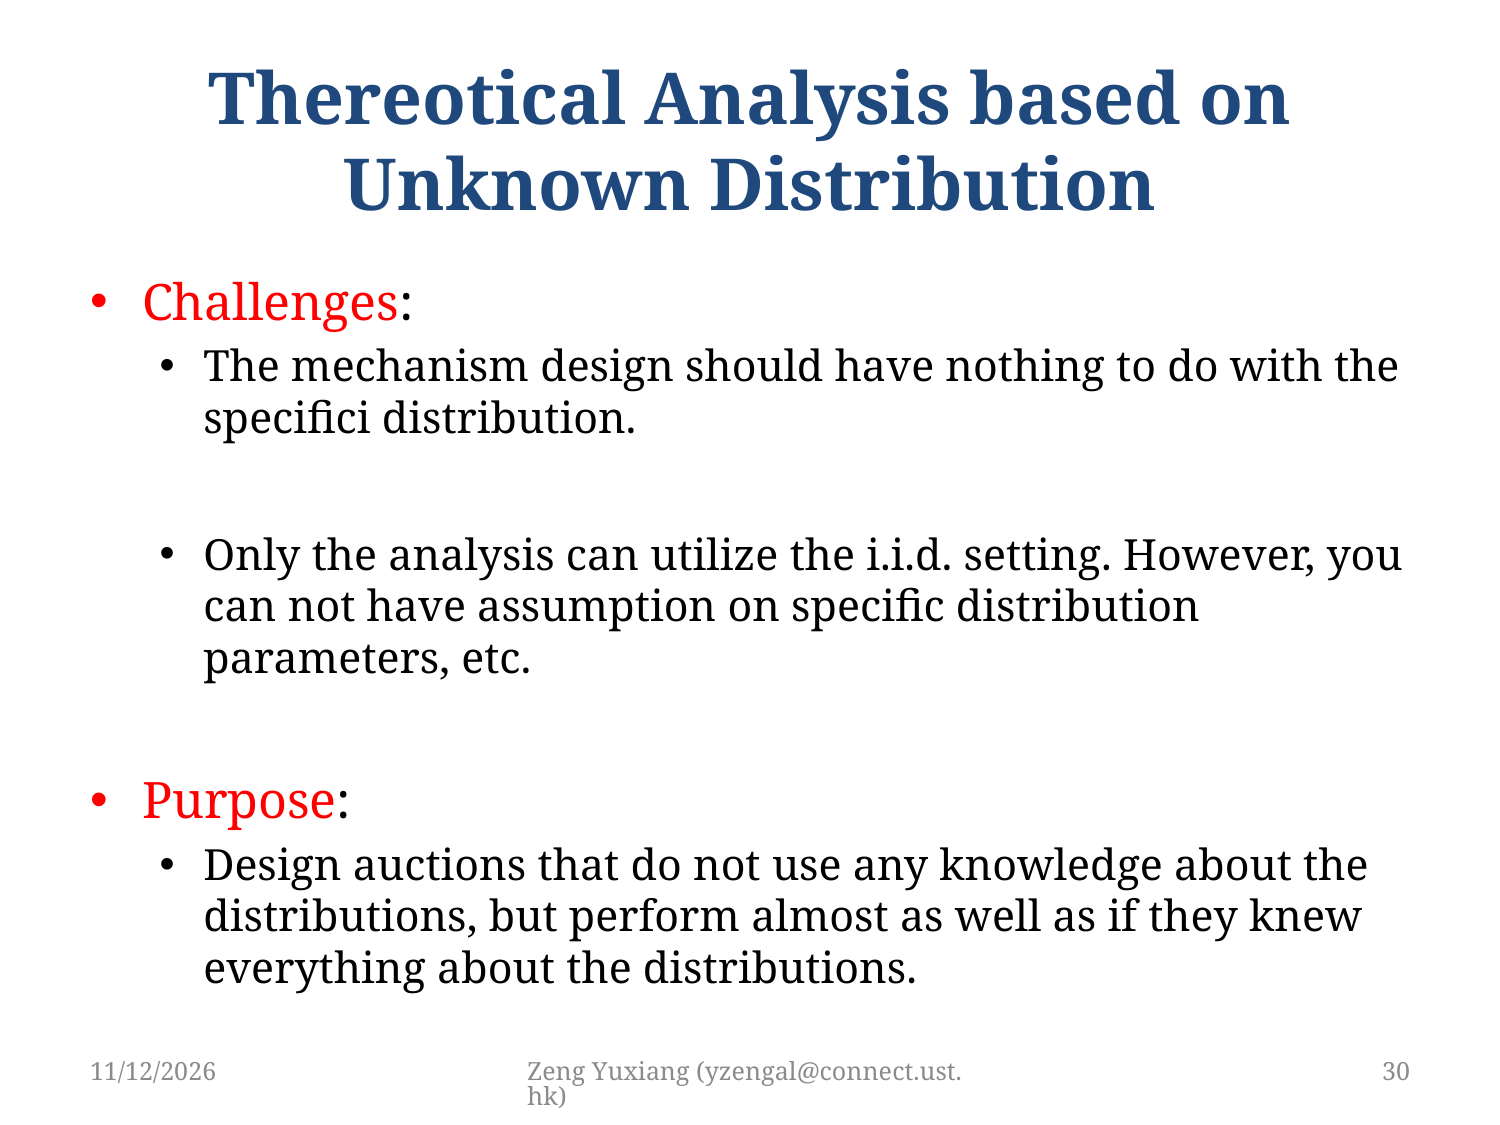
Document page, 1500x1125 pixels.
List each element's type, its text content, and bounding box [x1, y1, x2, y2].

list Challenges: The mechanism design should have nothing to do with the specifici distribution. Only the analysis can utilize the i.i.d. setting. However, you can not have assumption on specific distribution parameters, etc. Purpose: Design auctions that do not use any knowledge about the distributions, but perform almost as well as if they knew everything about the distributions. [75, 262, 1425, 1005]
title Thereotical Analysis based on Unknown Distribution [75, 45, 1425, 233]
slide_number 30 [1074, 1042, 1425, 1103]
footer Zeng Yuxiang (yzengal@connect.ust.hk) [512, 1042, 988, 1103]
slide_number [75, 1042, 425, 1103]
